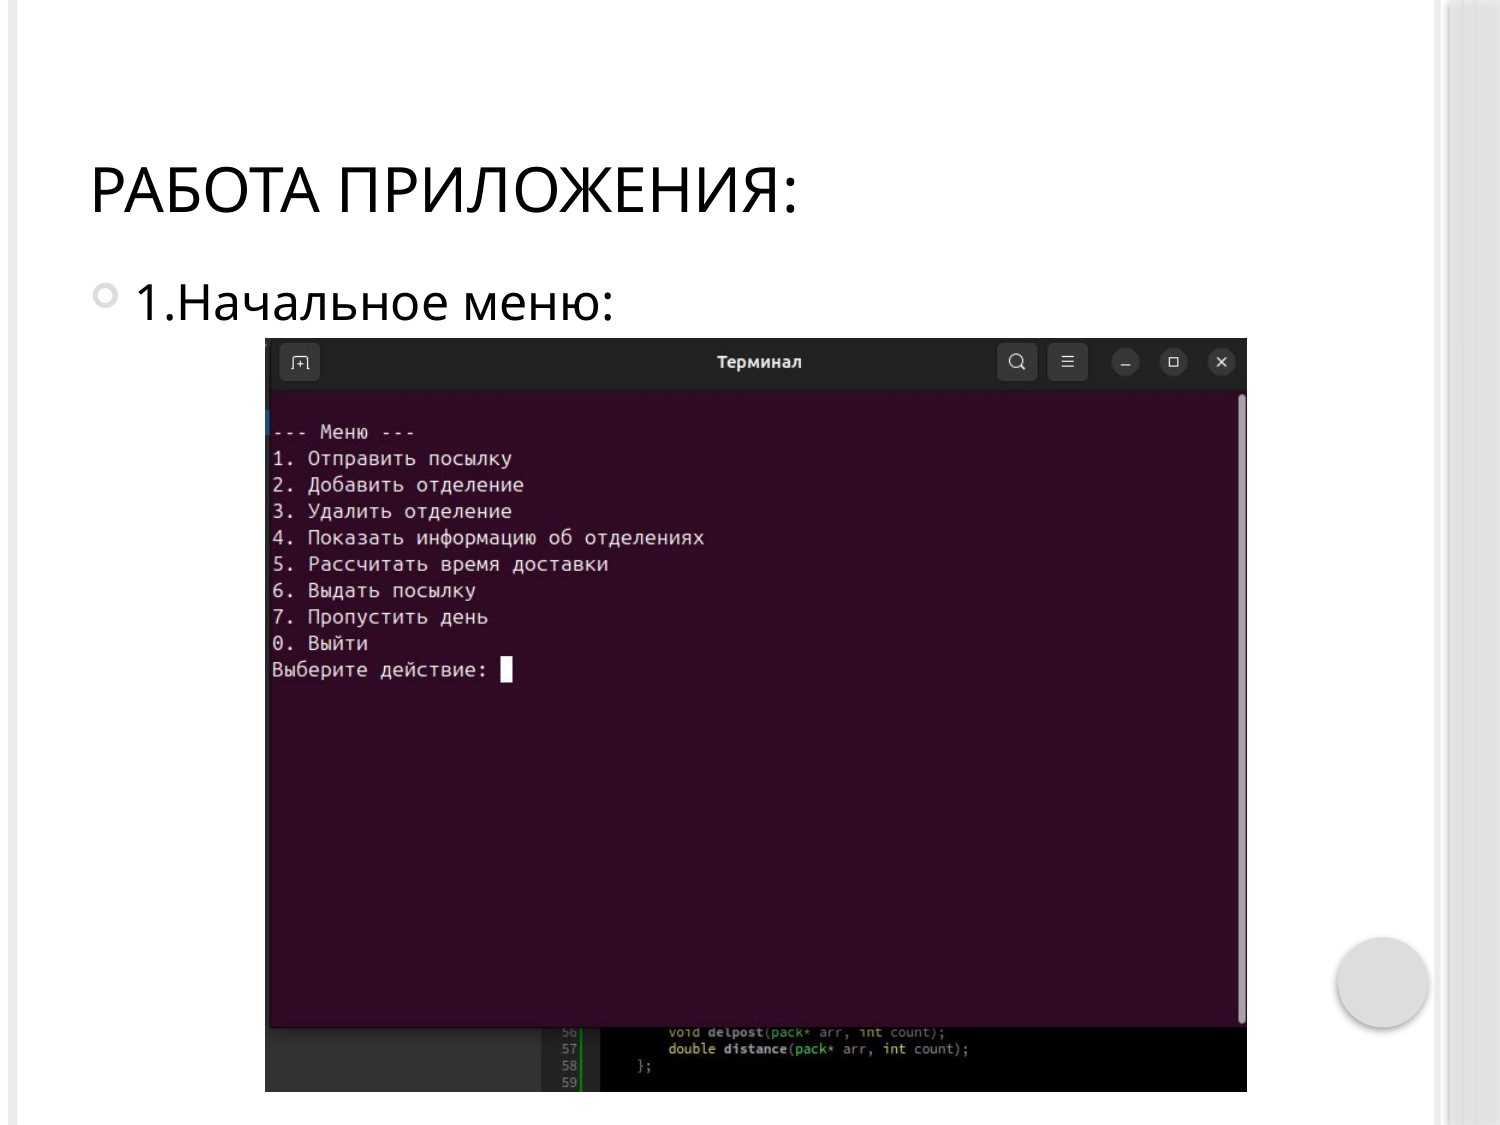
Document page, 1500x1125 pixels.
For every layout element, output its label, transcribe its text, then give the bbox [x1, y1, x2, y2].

title Работа приложения: [75, 45, 1300, 233]
list 1.Начальное меню: [75, 262, 1300, 1062]
picture [265, 337, 1247, 1093]
